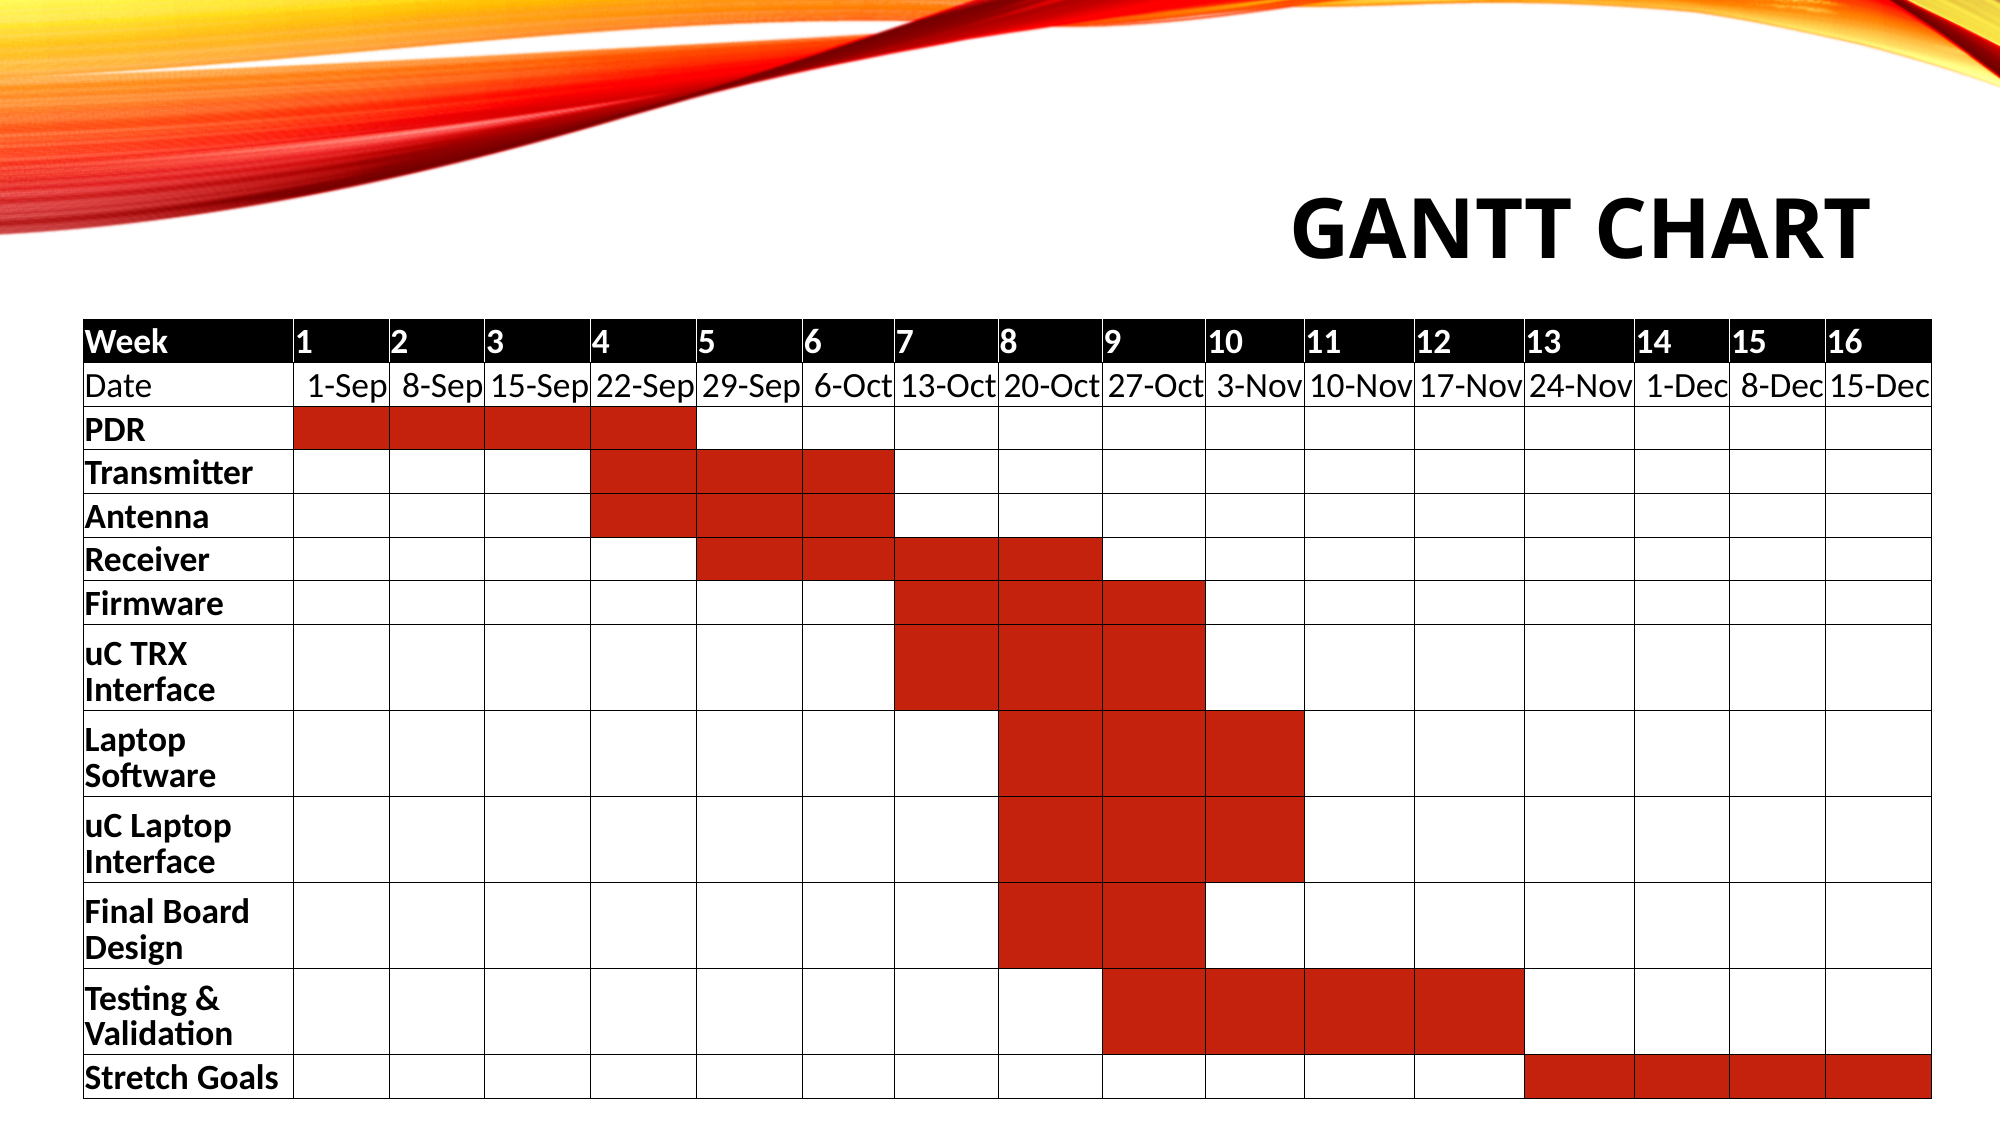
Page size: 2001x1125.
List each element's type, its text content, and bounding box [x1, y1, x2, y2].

table_cell [591, 883, 696, 968]
table_cell [895, 581, 998, 624]
table_cell [1415, 797, 1524, 882]
table_cell [485, 625, 590, 710]
table_cell [390, 407, 484, 449]
table_header 12 [1415, 320, 1524, 362]
table_cell [1415, 494, 1524, 537]
table_cell [1103, 494, 1205, 537]
table_cell 15-Sep [485, 363, 590, 406]
table_cell [485, 711, 590, 796]
table_cell [1826, 883, 1931, 968]
table_cell [294, 883, 389, 968]
table_cell [294, 625, 389, 710]
table_cell [1206, 797, 1304, 882]
table_cell [1415, 407, 1524, 449]
table_cell [1525, 450, 1634, 493]
table_cell [803, 883, 894, 968]
table_cell Receiver [84, 538, 293, 580]
table_cell [1103, 450, 1205, 493]
table_cell [1415, 625, 1524, 710]
table_cell [294, 711, 389, 796]
table_cell Stretch Goals [84, 1055, 293, 1098]
table_cell [294, 581, 389, 624]
table_cell [1826, 581, 1931, 624]
table_cell [697, 581, 802, 624]
table_cell [294, 969, 389, 1054]
table_cell [895, 969, 998, 1054]
table_cell 1-Sep [294, 363, 389, 406]
table_cell [697, 797, 802, 882]
table_cell [1635, 969, 1729, 1054]
table_cell [999, 883, 1102, 968]
table_cell [803, 450, 894, 493]
table_cell [697, 625, 802, 710]
table_cell [1103, 711, 1205, 796]
table_cell [1525, 538, 1634, 580]
table_cell [1103, 407, 1205, 449]
table_cell [1826, 450, 1931, 493]
table_cell [1103, 883, 1205, 968]
table_cell [895, 711, 998, 796]
table_cell [1415, 581, 1524, 624]
table_cell [999, 538, 1102, 580]
table_cell [697, 407, 802, 449]
table_cell 6-Oct [803, 363, 894, 406]
table_cell [1826, 711, 1931, 796]
table_cell [294, 450, 389, 493]
table_cell [1415, 969, 1524, 1054]
table_header 11 [1305, 320, 1414, 362]
table_cell [1525, 625, 1634, 710]
table_cell [999, 494, 1102, 537]
table_cell [1730, 1055, 1825, 1098]
table_cell [294, 407, 389, 449]
table_cell 20-Oct [999, 363, 1102, 406]
table_cell [999, 797, 1102, 882]
table_cell [999, 581, 1102, 624]
table_header 2 [390, 320, 484, 362]
table_cell [803, 969, 894, 1054]
table_header 16 [1826, 320, 1931, 362]
table_cell [1525, 407, 1634, 449]
table_cell uC Laptop Interface [84, 797, 293, 882]
table_cell Testing & Validation [84, 969, 293, 1054]
table_cell [1103, 797, 1205, 882]
table_cell 17-Nov [1415, 363, 1524, 406]
table_cell [390, 883, 484, 968]
table_cell [485, 581, 590, 624]
table_cell [1103, 969, 1205, 1054]
table_cell 24-Nov [1525, 363, 1634, 406]
table_cell [895, 494, 998, 537]
table_cell [895, 538, 998, 580]
table_cell [999, 450, 1102, 493]
table_cell [485, 450, 590, 493]
table_cell [697, 969, 802, 1054]
table_cell [591, 494, 696, 537]
table_header Week [84, 320, 293, 362]
table_cell [1730, 538, 1825, 580]
table_cell [895, 450, 998, 493]
table_cell [1305, 407, 1414, 449]
table_cell [1415, 883, 1524, 968]
table_cell [1305, 581, 1414, 624]
table_header 7 [895, 320, 998, 362]
table_cell [390, 711, 484, 796]
table_cell [1206, 450, 1304, 493]
table_cell [1415, 538, 1524, 580]
table_header 13 [1525, 320, 1634, 362]
table_cell [1730, 969, 1825, 1054]
table_cell [999, 969, 1102, 1054]
table_cell Date [84, 363, 293, 406]
table_cell 10-Nov [1305, 363, 1414, 406]
table_cell [591, 1055, 696, 1098]
table_header 6 [803, 320, 894, 362]
table_cell [390, 538, 484, 580]
table_cell [1103, 581, 1205, 624]
table_header 1 [294, 320, 389, 362]
table_cell [1305, 711, 1414, 796]
table_cell [1206, 625, 1304, 710]
table_cell [1635, 581, 1729, 624]
table_cell [1826, 407, 1931, 449]
table_cell [1305, 797, 1414, 882]
table_cell [999, 1055, 1102, 1098]
table_cell [697, 1055, 802, 1098]
table_cell [1305, 538, 1414, 580]
table_cell 8-Sep [390, 363, 484, 406]
table_cell 8-Dec [1730, 363, 1825, 406]
table_cell [1730, 581, 1825, 624]
table_cell [697, 538, 802, 580]
table_cell [1635, 883, 1729, 968]
table_cell [485, 969, 590, 1054]
table_cell [591, 450, 696, 493]
table_cell [803, 538, 894, 580]
table_cell [697, 883, 802, 968]
table_cell [1206, 883, 1304, 968]
table_cell [803, 581, 894, 624]
table_cell [1730, 450, 1825, 493]
table_cell [895, 407, 998, 449]
table_cell [895, 625, 998, 710]
table_cell [591, 711, 696, 796]
table_cell 27-Oct [1103, 363, 1205, 406]
table_cell [1635, 450, 1729, 493]
table_cell [1525, 969, 1634, 1054]
table_cell [1206, 1055, 1304, 1098]
picture [0, 0, 2000, 237]
table_cell [1635, 625, 1729, 710]
table_cell [591, 625, 696, 710]
table_header 3 [485, 320, 590, 362]
table_cell [1730, 494, 1825, 537]
table_cell [1206, 711, 1304, 796]
title GANTT CHART [474, 125, 1888, 319]
table_header 14 [1635, 320, 1729, 362]
table_cell [1826, 494, 1931, 537]
table_cell [1730, 797, 1825, 882]
table_cell [1525, 797, 1634, 882]
table_cell [1525, 711, 1634, 796]
table_cell [1206, 969, 1304, 1054]
table_cell [390, 494, 484, 537]
table_cell [803, 407, 894, 449]
table_cell [1415, 450, 1524, 493]
table_cell [591, 407, 696, 449]
table_cell [1206, 407, 1304, 449]
table_cell 3-Nov [1206, 363, 1304, 406]
table_cell Firmware [84, 581, 293, 624]
table_cell [1826, 797, 1931, 882]
table_cell [1415, 1055, 1524, 1098]
table_cell [1525, 883, 1634, 968]
table_cell [697, 450, 802, 493]
table_cell [1730, 883, 1825, 968]
table_cell [803, 625, 894, 710]
table_cell [1525, 494, 1634, 537]
table_cell 29-Sep [697, 363, 802, 406]
table_cell [1525, 581, 1634, 624]
table_cell 22-Sep [591, 363, 696, 406]
table_cell Antenna [84, 494, 293, 537]
table_cell [591, 797, 696, 882]
table_cell [1415, 711, 1524, 796]
table_cell 13-Oct [895, 363, 998, 406]
table_cell Laptop Software [84, 711, 293, 796]
table_cell [1206, 581, 1304, 624]
table_cell [390, 450, 484, 493]
table_cell [999, 625, 1102, 710]
table_cell [1103, 1055, 1205, 1098]
table_cell [803, 797, 894, 882]
table_header 5 [697, 320, 802, 362]
table_cell [294, 494, 389, 537]
table_cell [485, 494, 590, 537]
table_cell [1635, 1055, 1729, 1098]
table_cell [803, 494, 894, 537]
table_cell [1826, 969, 1931, 1054]
table_cell [294, 797, 389, 882]
table_cell uC TRX Interface [84, 625, 293, 710]
table_cell [485, 407, 590, 449]
table_cell PDR [84, 407, 293, 449]
table_cell [390, 969, 484, 1054]
table_cell [1305, 969, 1414, 1054]
table_cell [1103, 538, 1205, 580]
table_cell [1305, 450, 1414, 493]
table_cell [390, 625, 484, 710]
table_cell [1635, 494, 1729, 537]
table_cell [1305, 494, 1414, 537]
table_cell [1635, 711, 1729, 796]
table_cell [591, 581, 696, 624]
table_cell Transmitter [84, 450, 293, 493]
table_cell [591, 969, 696, 1054]
table_cell [1305, 883, 1414, 968]
table_cell [1305, 625, 1414, 710]
table_cell [895, 883, 998, 968]
table_cell [895, 797, 998, 882]
table_cell [697, 711, 802, 796]
table_cell [485, 1055, 590, 1098]
table_cell [1305, 1055, 1414, 1098]
table_header 15 [1730, 320, 1825, 362]
table_cell [803, 1055, 894, 1098]
table_cell [1826, 625, 1931, 710]
table_cell [999, 711, 1102, 796]
table_cell [390, 797, 484, 882]
table_cell [1730, 407, 1825, 449]
table_cell [390, 1055, 484, 1098]
table_cell Final Board Design [84, 883, 293, 968]
table_cell 1-Dec [1635, 363, 1729, 406]
table_cell 15-Dec [1826, 363, 1931, 406]
table_cell [485, 797, 590, 882]
table_header 8 [999, 320, 1102, 362]
table_cell [1635, 407, 1729, 449]
table_cell [803, 711, 894, 796]
table_cell [1103, 625, 1205, 710]
table_cell [591, 538, 696, 580]
table_cell [485, 883, 590, 968]
table_cell [1826, 1055, 1931, 1098]
table_cell [1826, 538, 1931, 580]
table_cell [1635, 797, 1729, 882]
table_cell [1206, 494, 1304, 537]
table_header 9 [1103, 320, 1205, 362]
table_cell [1730, 625, 1825, 710]
table_cell [1635, 538, 1729, 580]
table_cell [294, 1055, 389, 1098]
table_header 4 [591, 320, 696, 362]
table_cell [1206, 538, 1304, 580]
table_cell [390, 581, 484, 624]
table_cell [1730, 711, 1825, 796]
table_cell [895, 1055, 998, 1098]
table_cell [1525, 1055, 1634, 1098]
table_header 10 [1206, 320, 1304, 362]
table_cell [294, 538, 389, 580]
table_cell [697, 494, 802, 537]
table_cell [485, 538, 590, 580]
table_cell [999, 407, 1102, 449]
